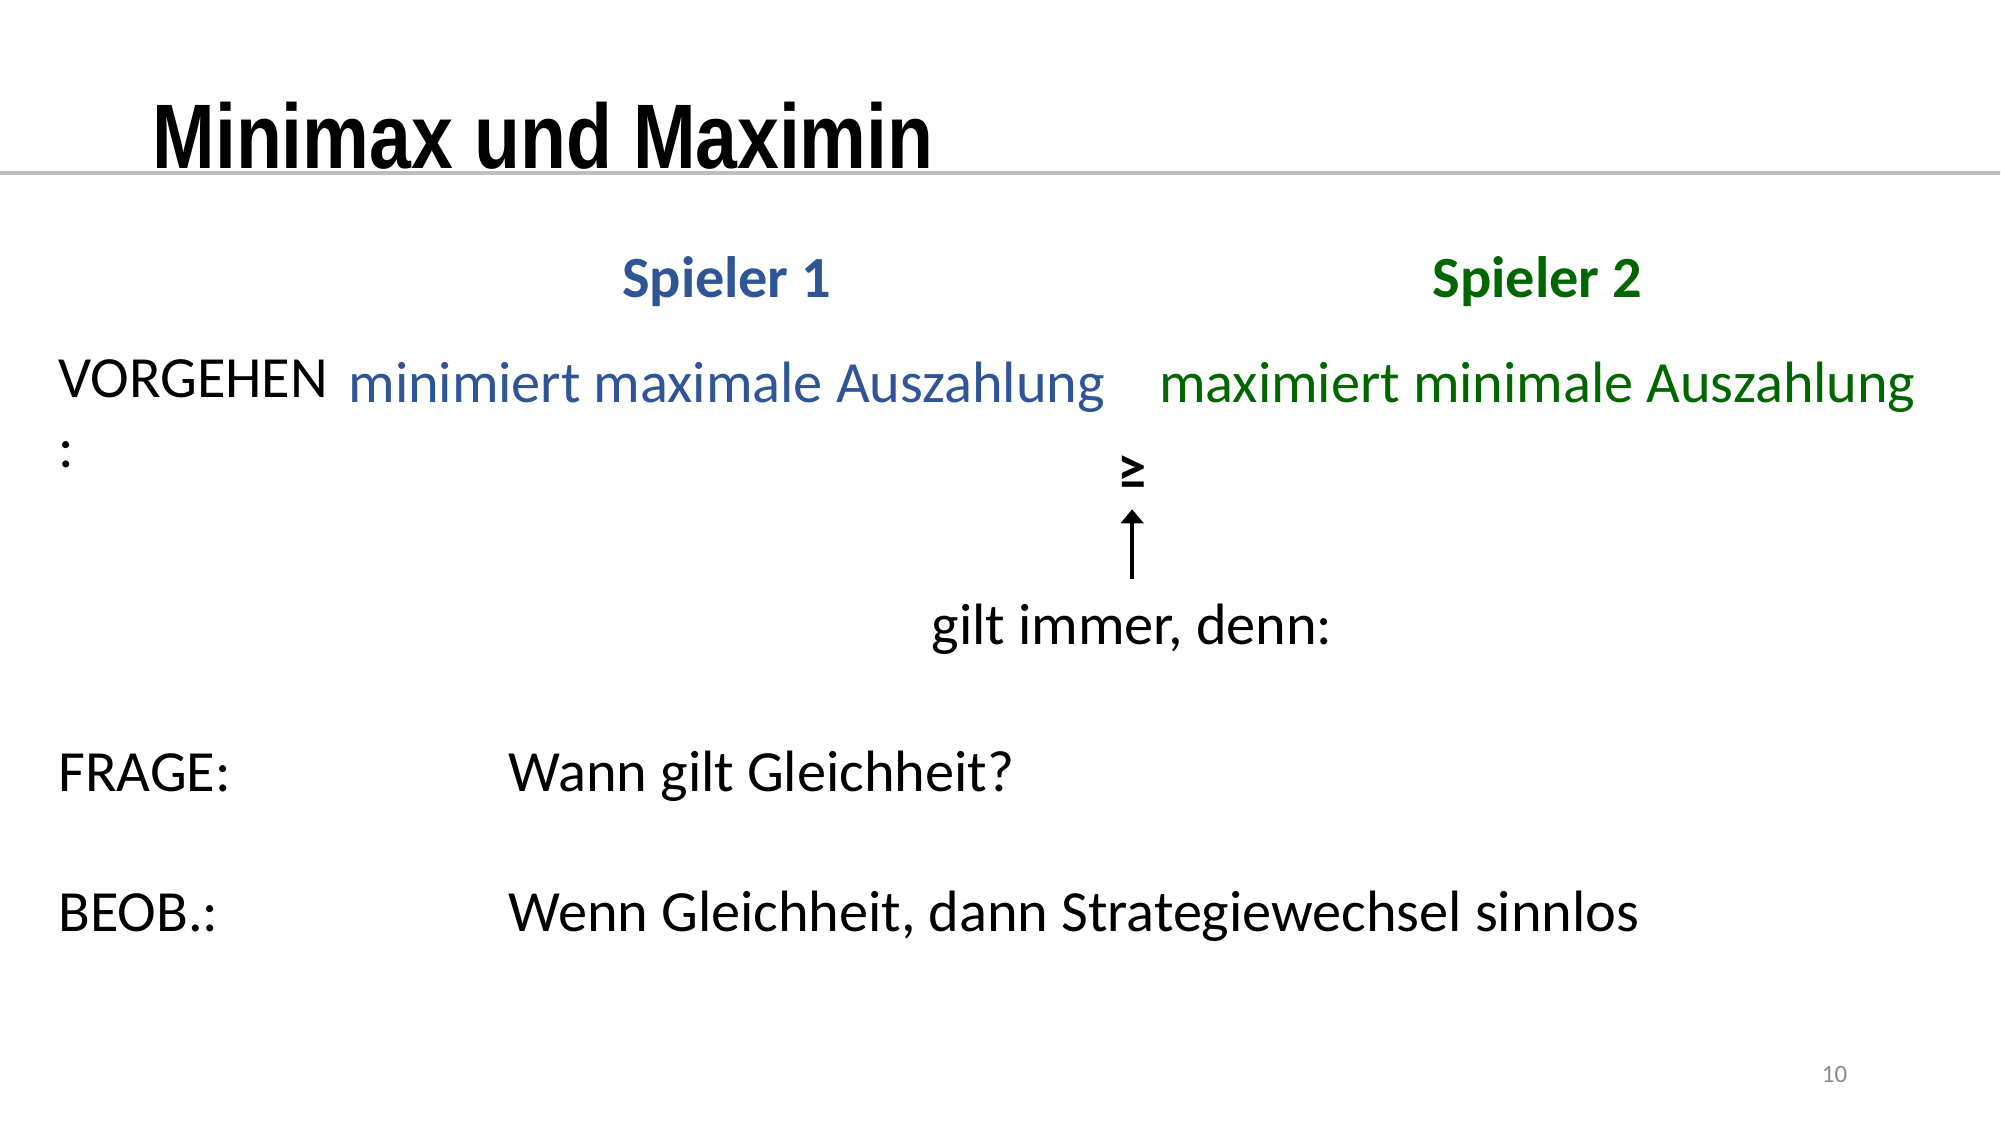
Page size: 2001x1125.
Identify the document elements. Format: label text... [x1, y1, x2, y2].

text_box Vorgehen: [43, 331, 357, 487]
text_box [872, 509, 1393, 665]
text_box ≥ [1082, 423, 1182, 509]
slide_number 10 [1412, 1042, 1863, 1103]
title Minimax und Maximin [137, 74, 1863, 203]
text_box Frage: Wann gilt Gleichheit? Beob.: Wenn Gleichheit, dann Strategiewechsel sinnlos [43, 725, 1705, 1091]
